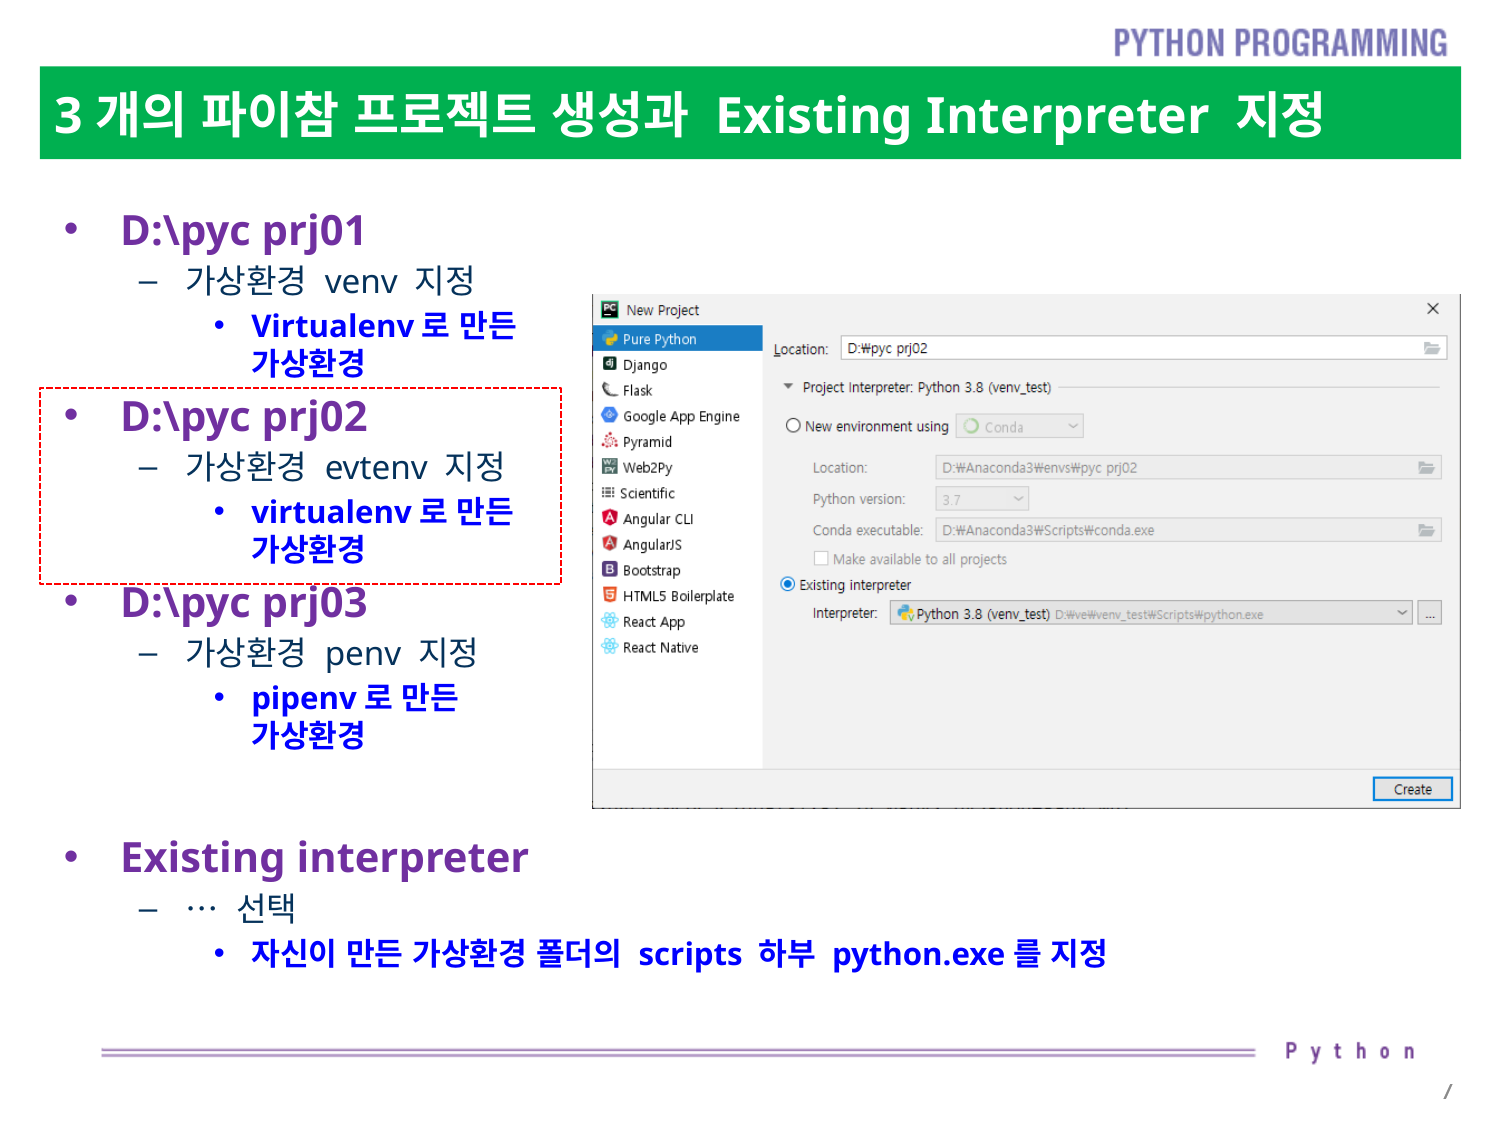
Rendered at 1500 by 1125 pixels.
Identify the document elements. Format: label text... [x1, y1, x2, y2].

title 3개의 파이참 프로젝트 생성과 Existing Interpreter 지정 [39, 76, 1444, 152]
picture [18, 1020, 1483, 1084]
list D:\pyc prj01 가상환경 venv 지정 Virtualenv로 만든 가상환경 D:\pyc prj02 가상환경 evtenv 지정 virtualenv로 만든 가상환경 D:\pyc prj03 가상환경 penv 지정 pipenv로 만든 가상환경 Existing interpreter … 선택 자신이 만든 가상환경 폴더의 scripts 하부 python.exe를 지정 [48, 195, 1461, 1041]
picture [1106, 13, 1462, 66]
slide_number 7 [1119, 1071, 1470, 1112]
text_box [38, 386, 563, 586]
picture [591, 294, 1461, 809]
